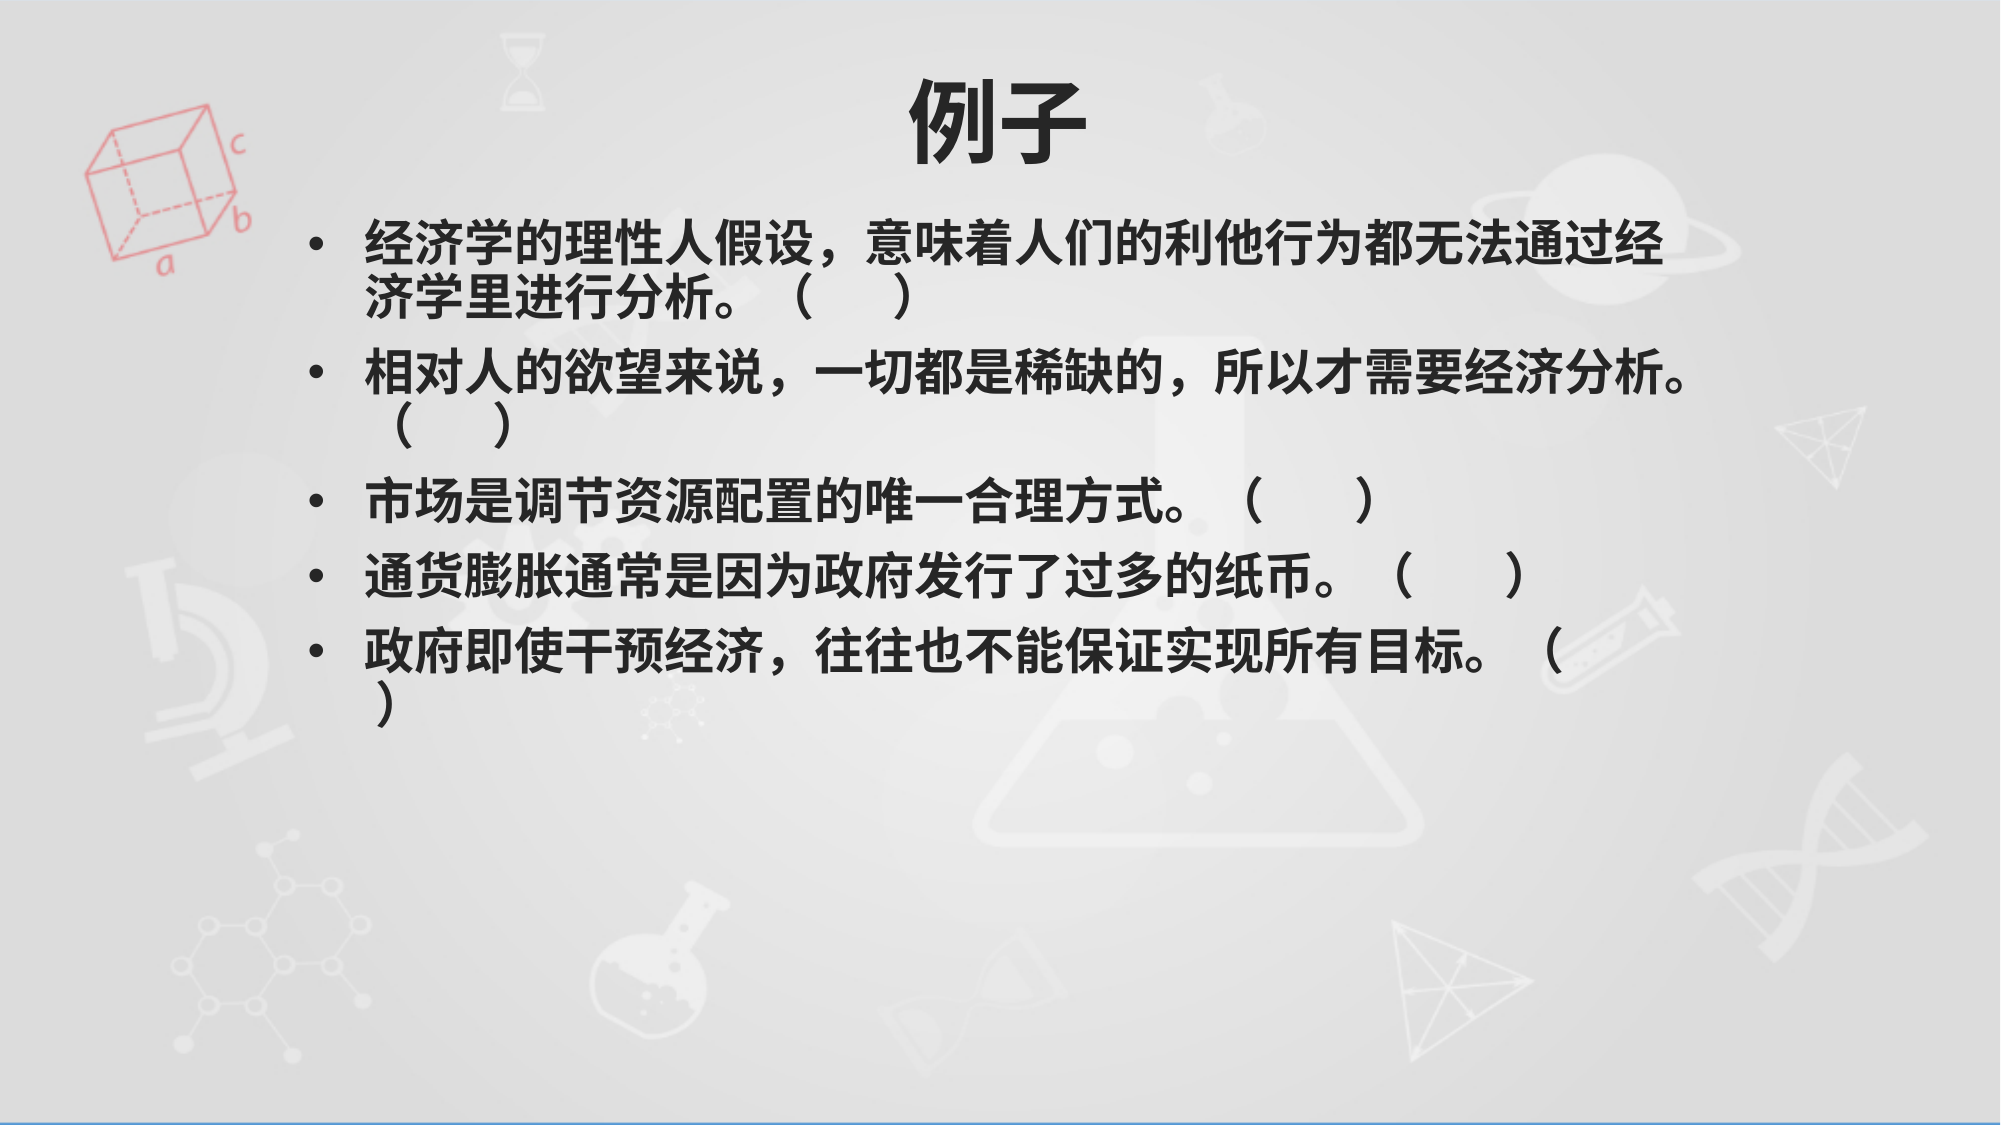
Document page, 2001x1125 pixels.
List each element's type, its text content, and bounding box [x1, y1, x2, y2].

list 经济学的理性人假设，意味着人们的利他行为都无法通过经济学里进行分析。（ ） 相对人的欲望来说，一切都是稀缺的，所以才需要经济分析。（ ） 市场是调节资源配置的唯一合理方式。（ ） 通货膨胀通常是因为政府发行了过多的纸币。（ ） 政府即使干预经济，往往也不能保证实现所有目标。（ ） [292, 211, 1705, 747]
picture [0, 0, 2001, 1125]
title 例子 [292, 62, 1705, 192]
